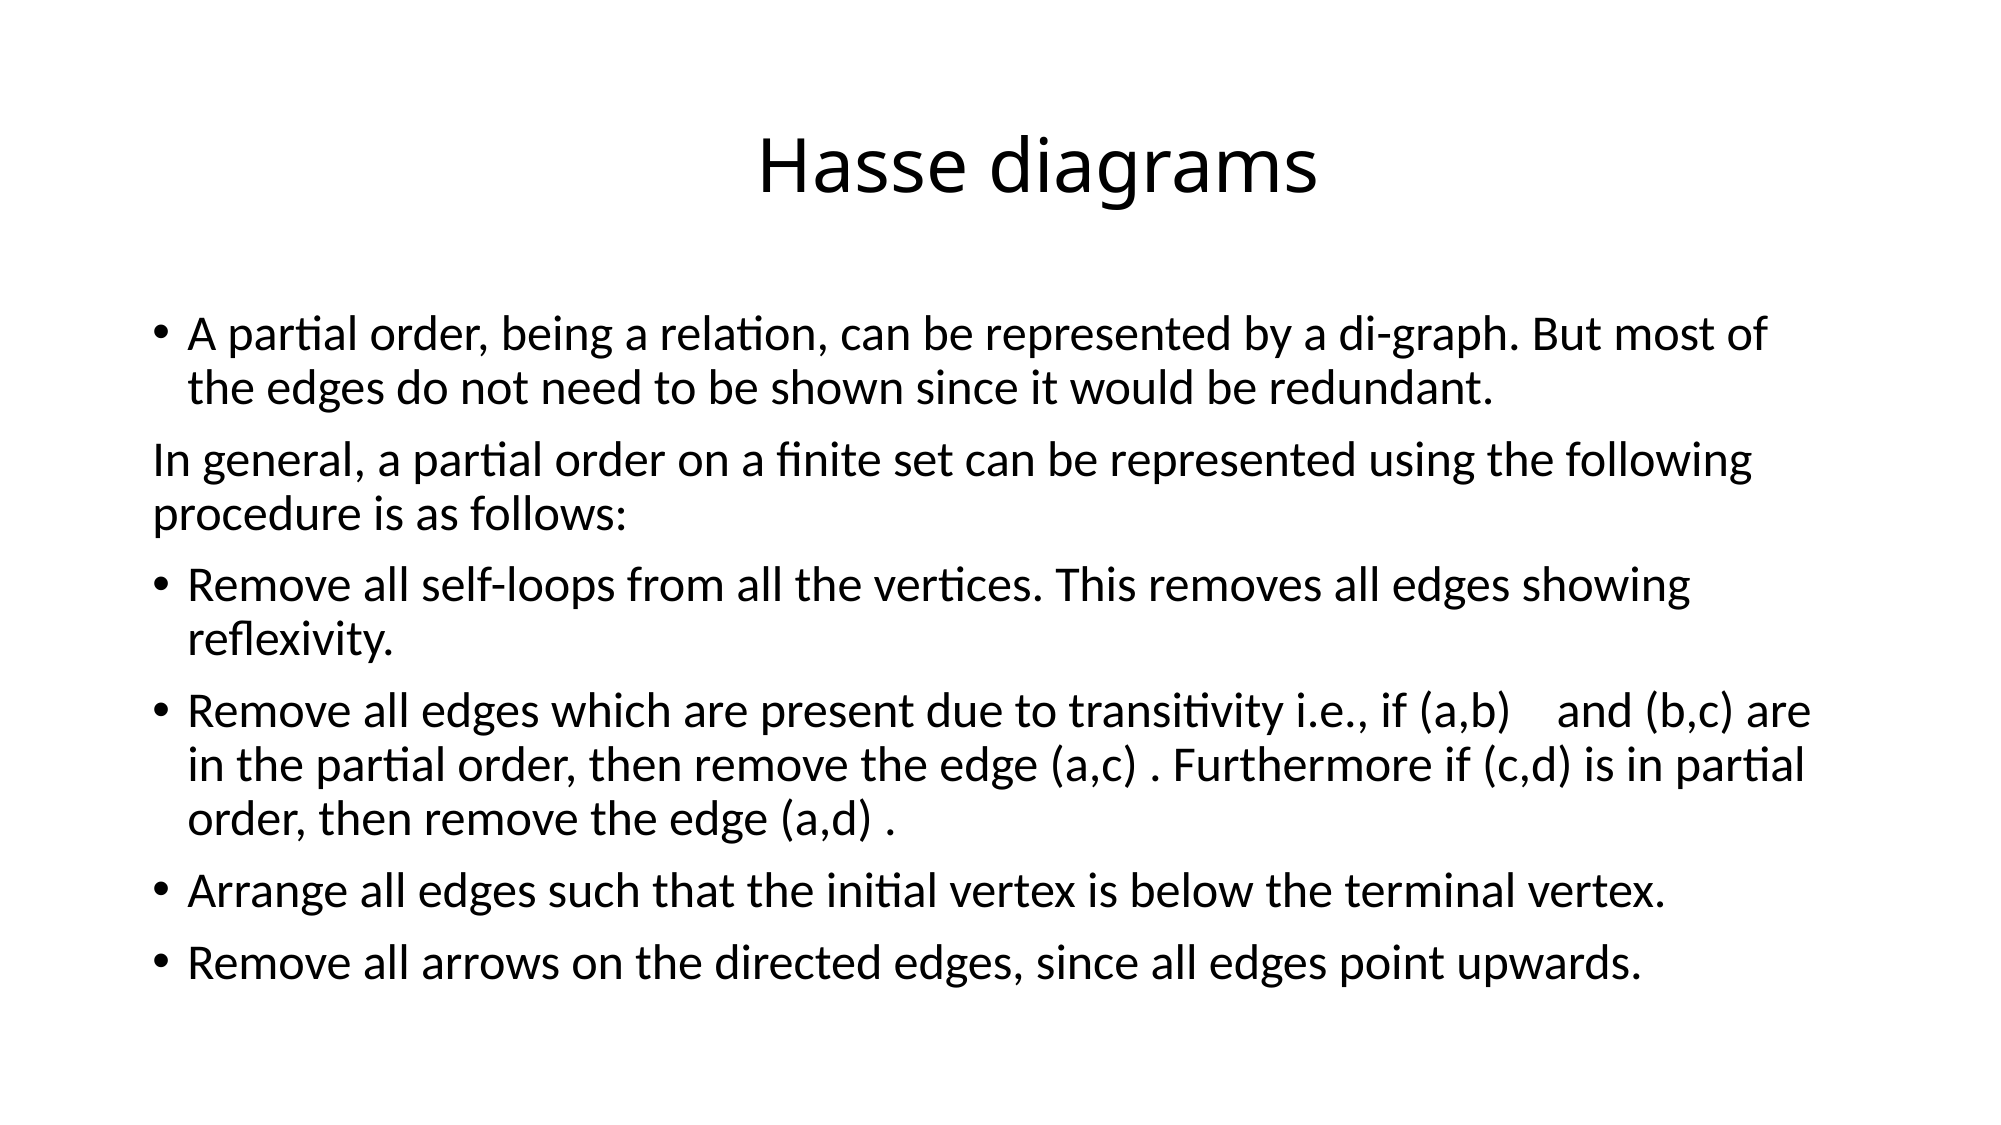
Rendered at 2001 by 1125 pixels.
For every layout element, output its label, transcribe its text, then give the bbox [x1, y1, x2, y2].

list A partial order, being a relation, can be represented by a di-graph. But most of the edges do not need to be shown since it would be redundant. In general, a partial order on a finite set can be represented using the following procedure is as follows: Remove all self-loops from all the vertices. This removes all edges showing reflexivity. Remove all edges which are present due to transitivity i.e., if (a,b) and (b,c) are in the partial order, then remove the edge (a,c) . Furthermore if (c,d) is in partial order, then remove the edge (a,d) . Arrange all edges such that the initial vertex is below the terminal vertex. Remove all arrows on the directed edges, since all edges point upwards. [137, 299, 1863, 1014]
title Hasse diagrams [137, 59, 1863, 278]
